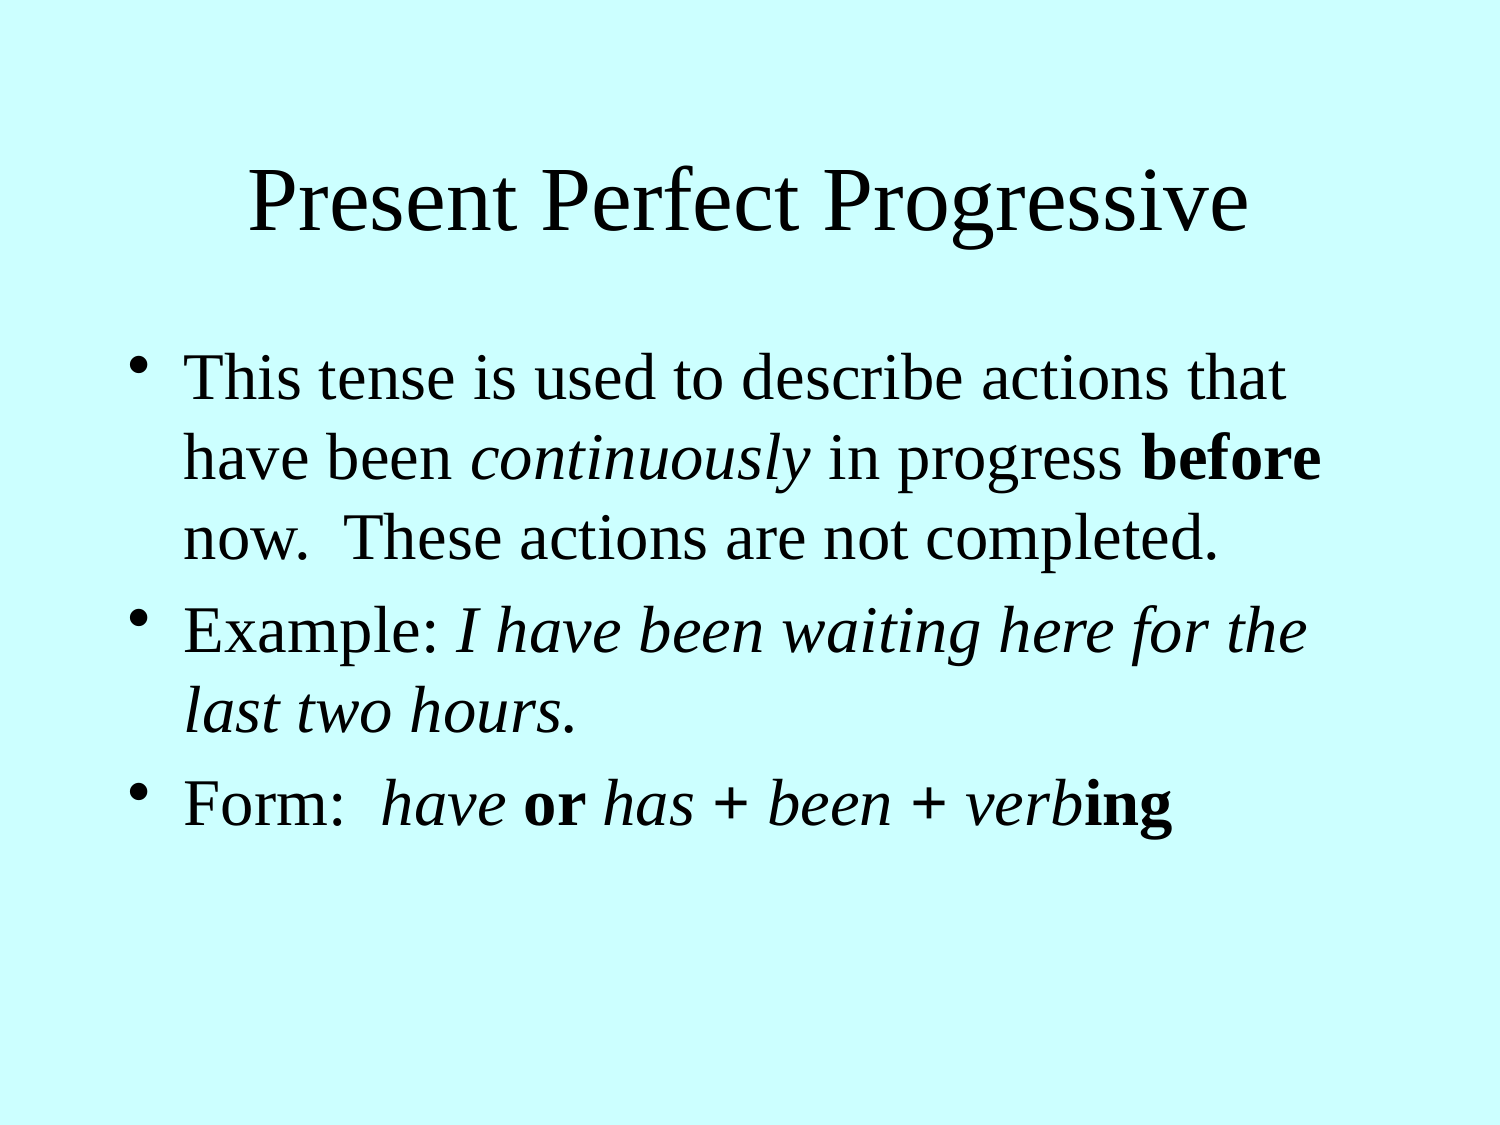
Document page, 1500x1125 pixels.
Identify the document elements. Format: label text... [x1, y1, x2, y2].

title Present Perfect Progressive [112, 99, 1388, 288]
list This tense is used to describe actions that have been continuously in progress before now. These actions are not completed. Example: I have been waiting here for the last two hours. Form: have or has + been + verbing [112, 324, 1388, 1001]
